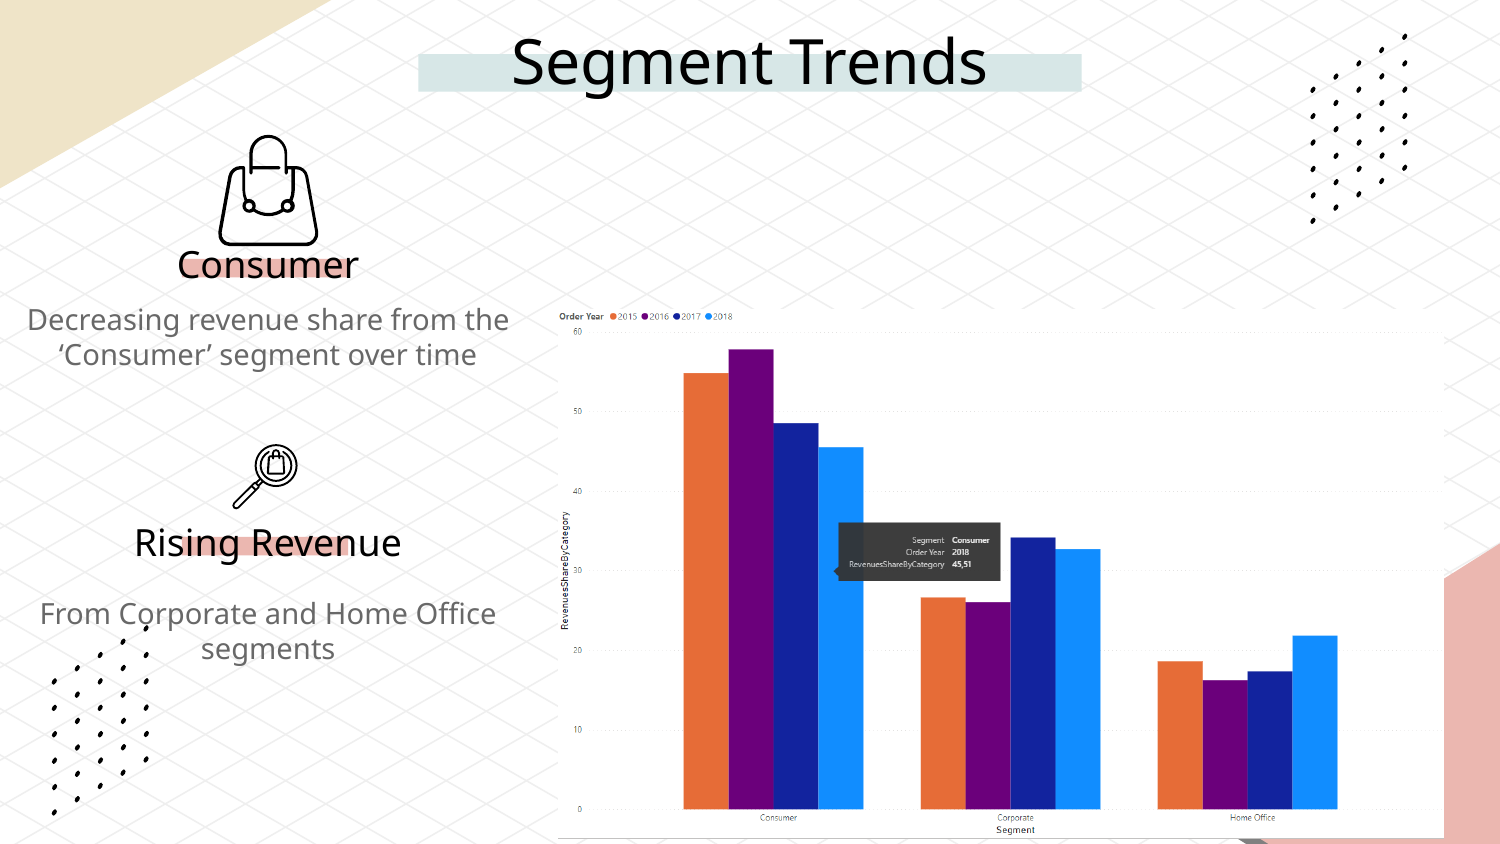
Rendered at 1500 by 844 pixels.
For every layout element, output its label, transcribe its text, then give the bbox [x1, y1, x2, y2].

subtitle Decreasing revenue share from the ‘Consumer’ segment over time [0, 277, 537, 395]
text_box [218, 134, 319, 247]
picture [558, 308, 1444, 839]
text_box From Corporate and Home Office segments [0, 571, 537, 689]
subtitle Consumer [0, 235, 537, 277]
text_box Rising Revenue [0, 513, 537, 571]
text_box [232, 443, 298, 510]
title Segment Trends [118, 12, 1382, 107]
